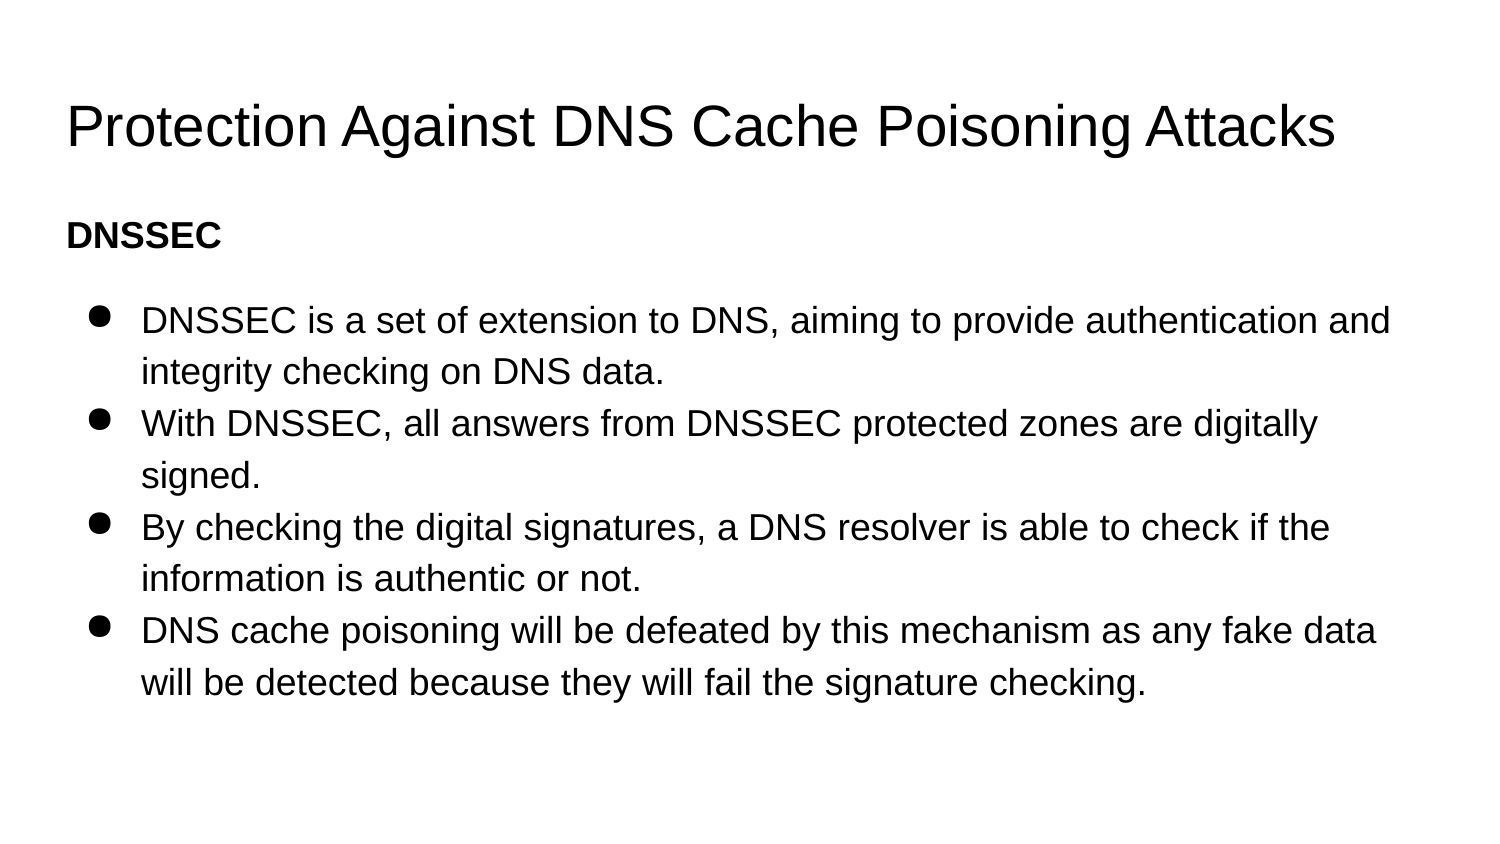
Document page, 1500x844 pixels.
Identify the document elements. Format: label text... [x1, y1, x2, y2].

list DNSSEC DNSSEC is a set of extension to DNS, aiming to provide authentication and integrity checking on DNS data. With DNSSEC, all answers from DNSSEC protected zones are digitally signed. By checking the digital signatures, a DNS resolver is able to check if the information is authentic or not. DNS cache poisoning will be defeated by this mechanism as any fake data will be detected because they will fail the signature checking. [51, 189, 1449, 750]
title Protection Against DNS Cache Poisoning Attacks [51, 72, 1449, 167]
